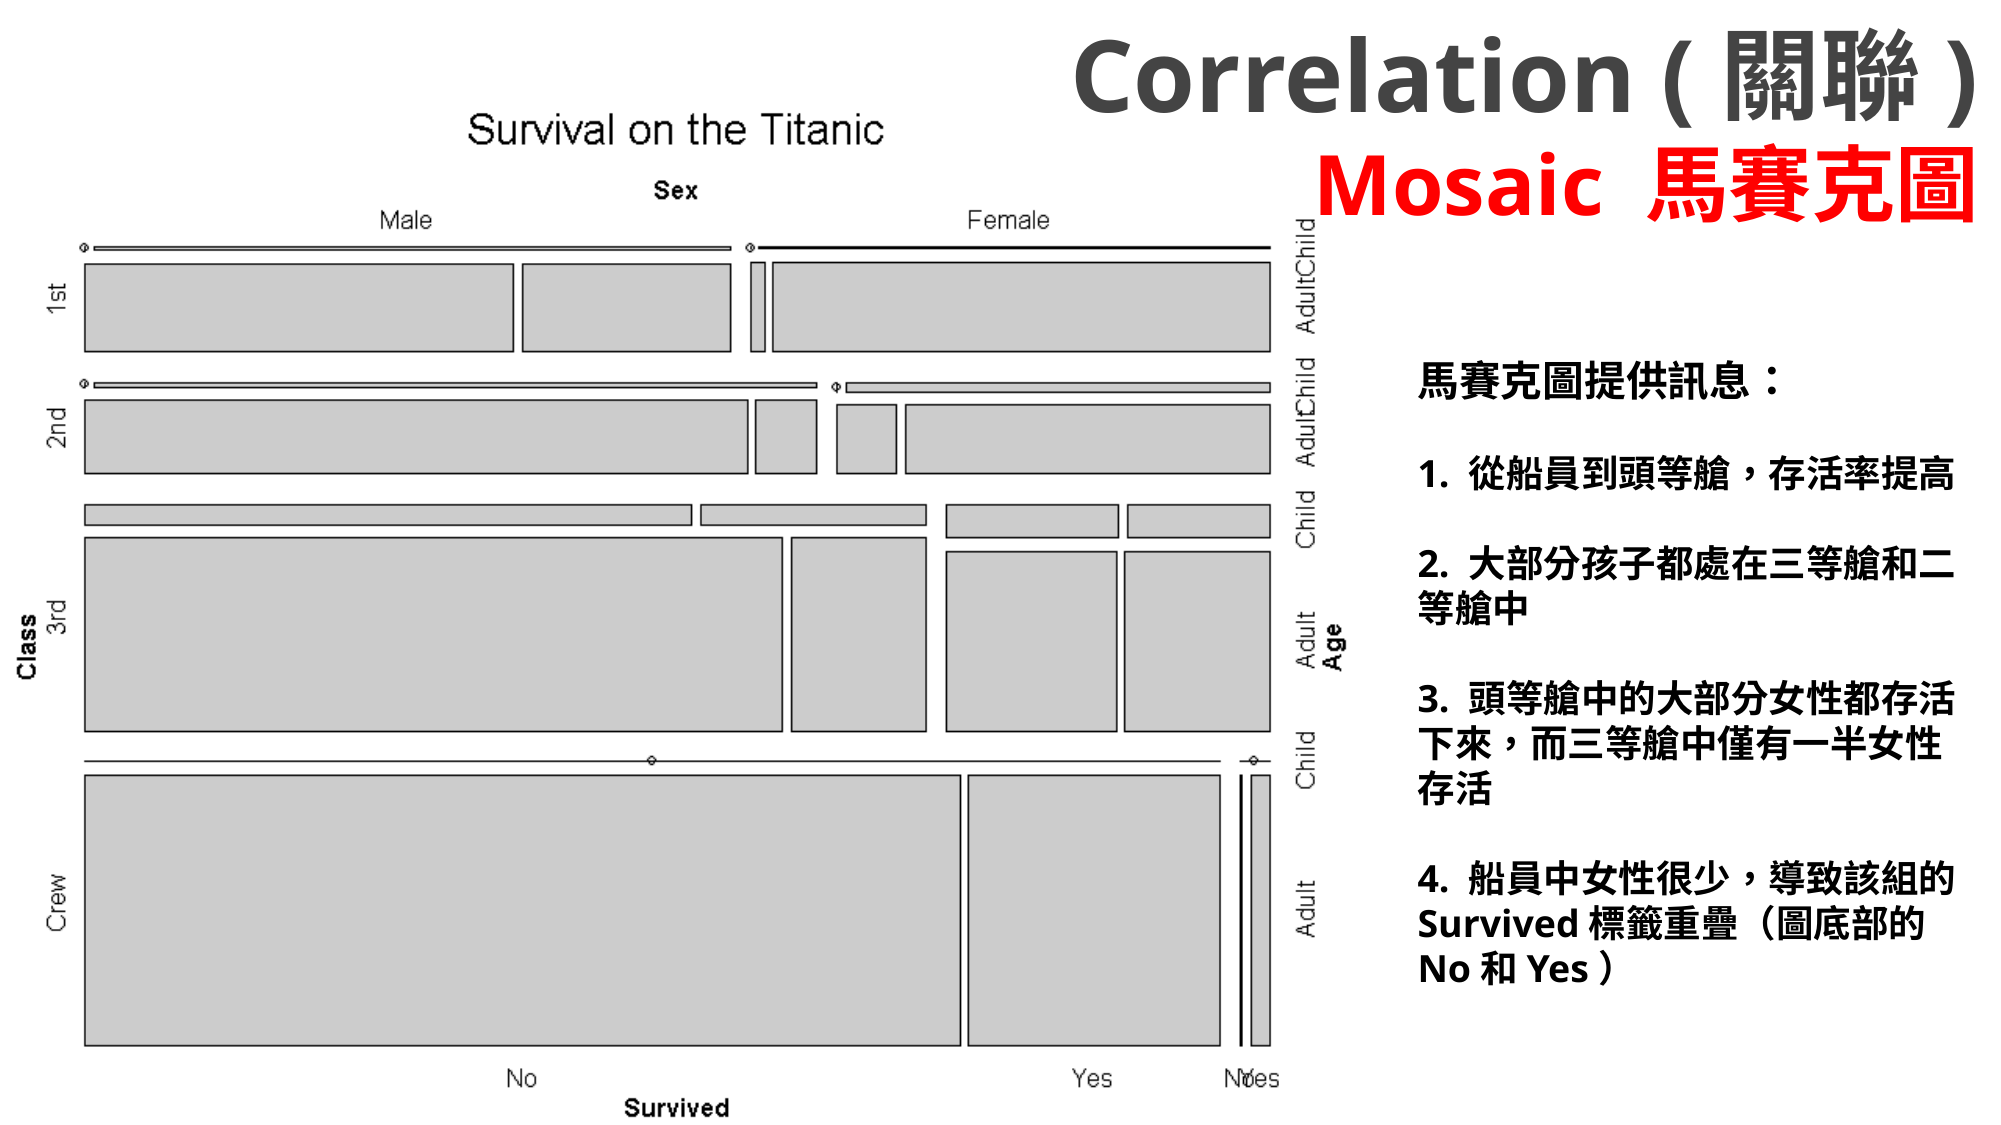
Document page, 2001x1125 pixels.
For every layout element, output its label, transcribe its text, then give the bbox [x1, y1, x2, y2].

text_box Correlation (關聯) Mosaic 馬賽克圖 [993, 5, 1994, 240]
picture [0, 101, 1354, 1125]
text_box 馬賽克圖提供訊息： 1. 從船員到頭等艙，存活率提高 2. 大部分孩子都處在三等艙和二等艙中 3. 頭等艙中的大部分女性都存活下來，而三等艙中僅有一半女性存活 4. 船員中女性很少，導致該組的Survived標籤重疊（圖底部的No和Yes） [1402, 347, 1994, 997]
